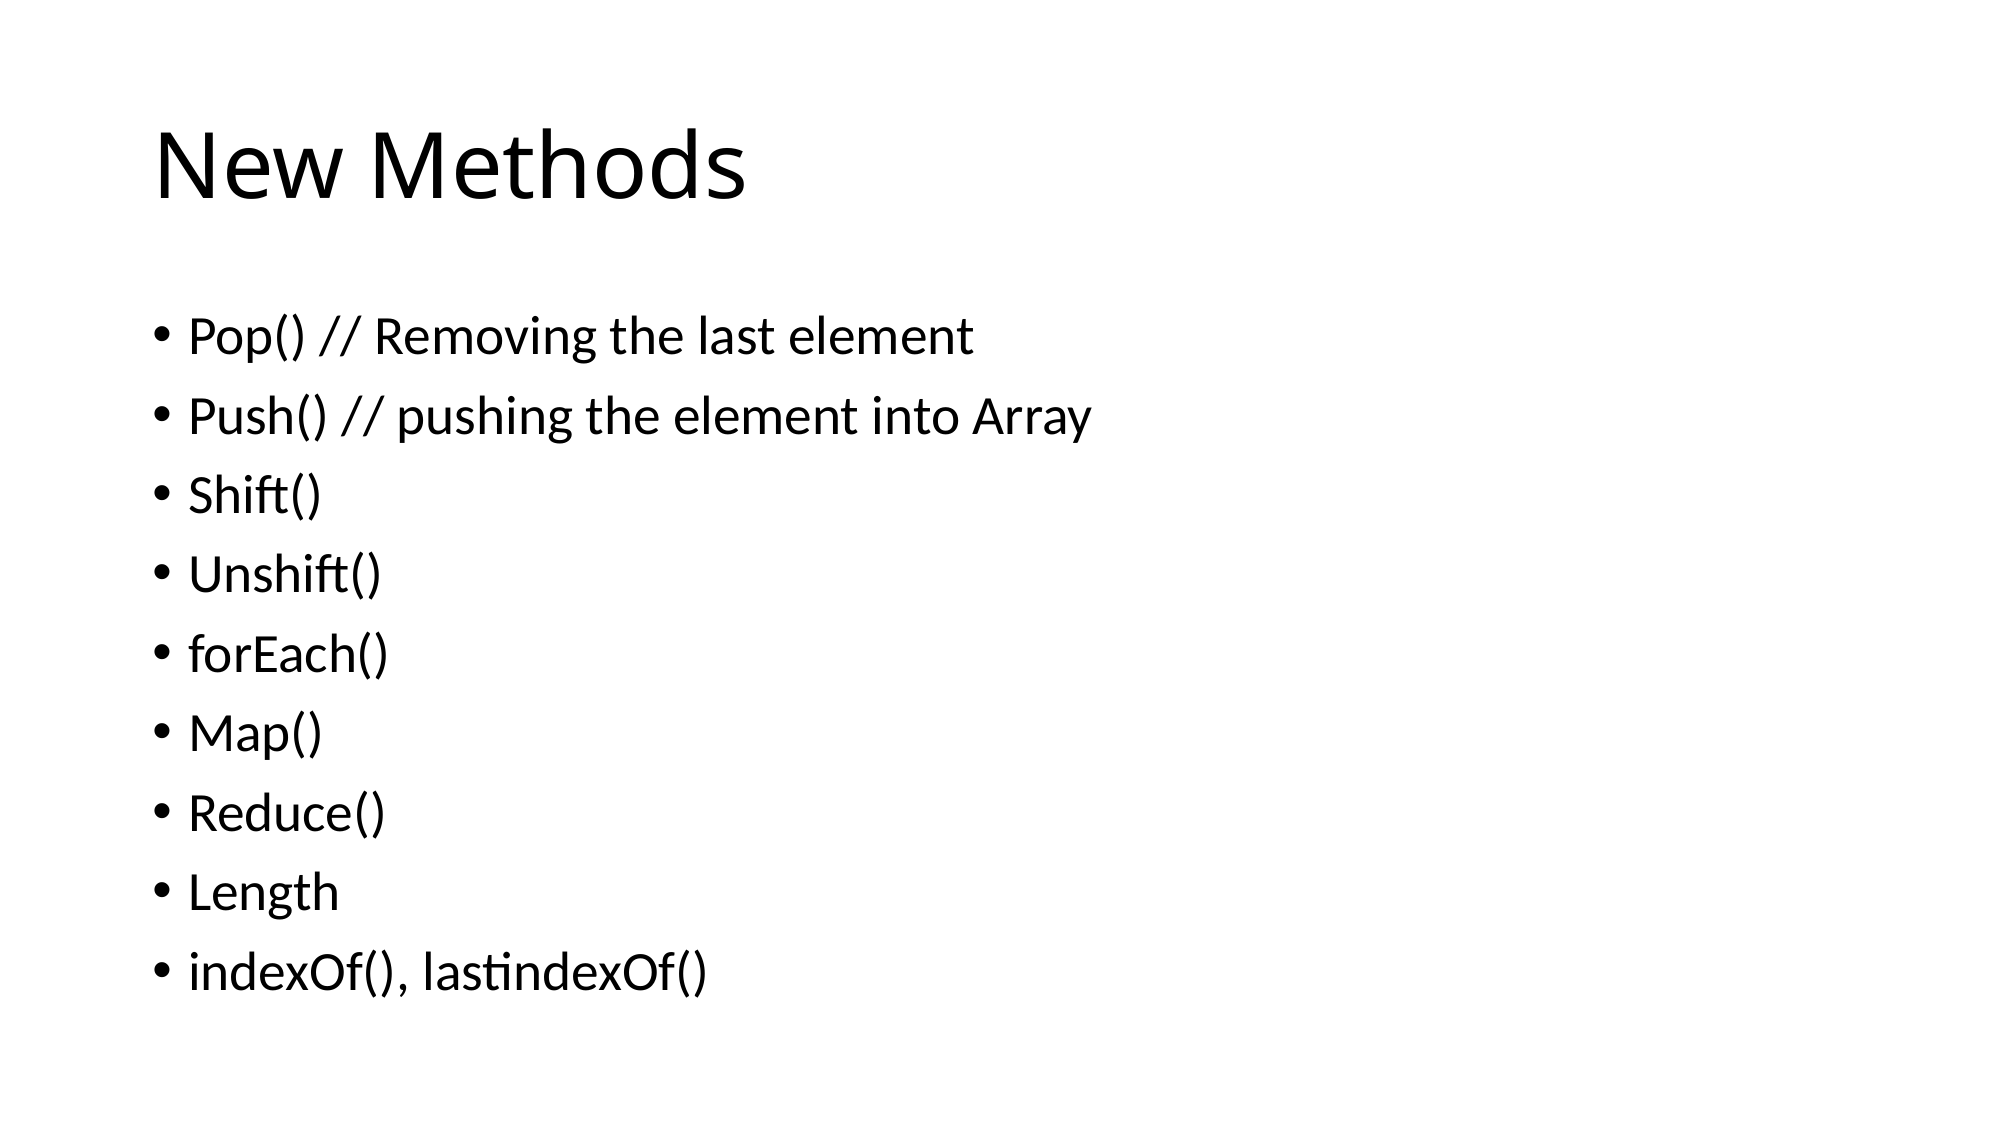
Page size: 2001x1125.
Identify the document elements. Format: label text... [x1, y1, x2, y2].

title New Methods [137, 59, 1863, 278]
list Pop() // Removing the last element Push() // pushing the element into Array Shift() Unshift() forEach() Map() Reduce() Length indexOf(), lastindexOf() [137, 299, 1863, 1014]
